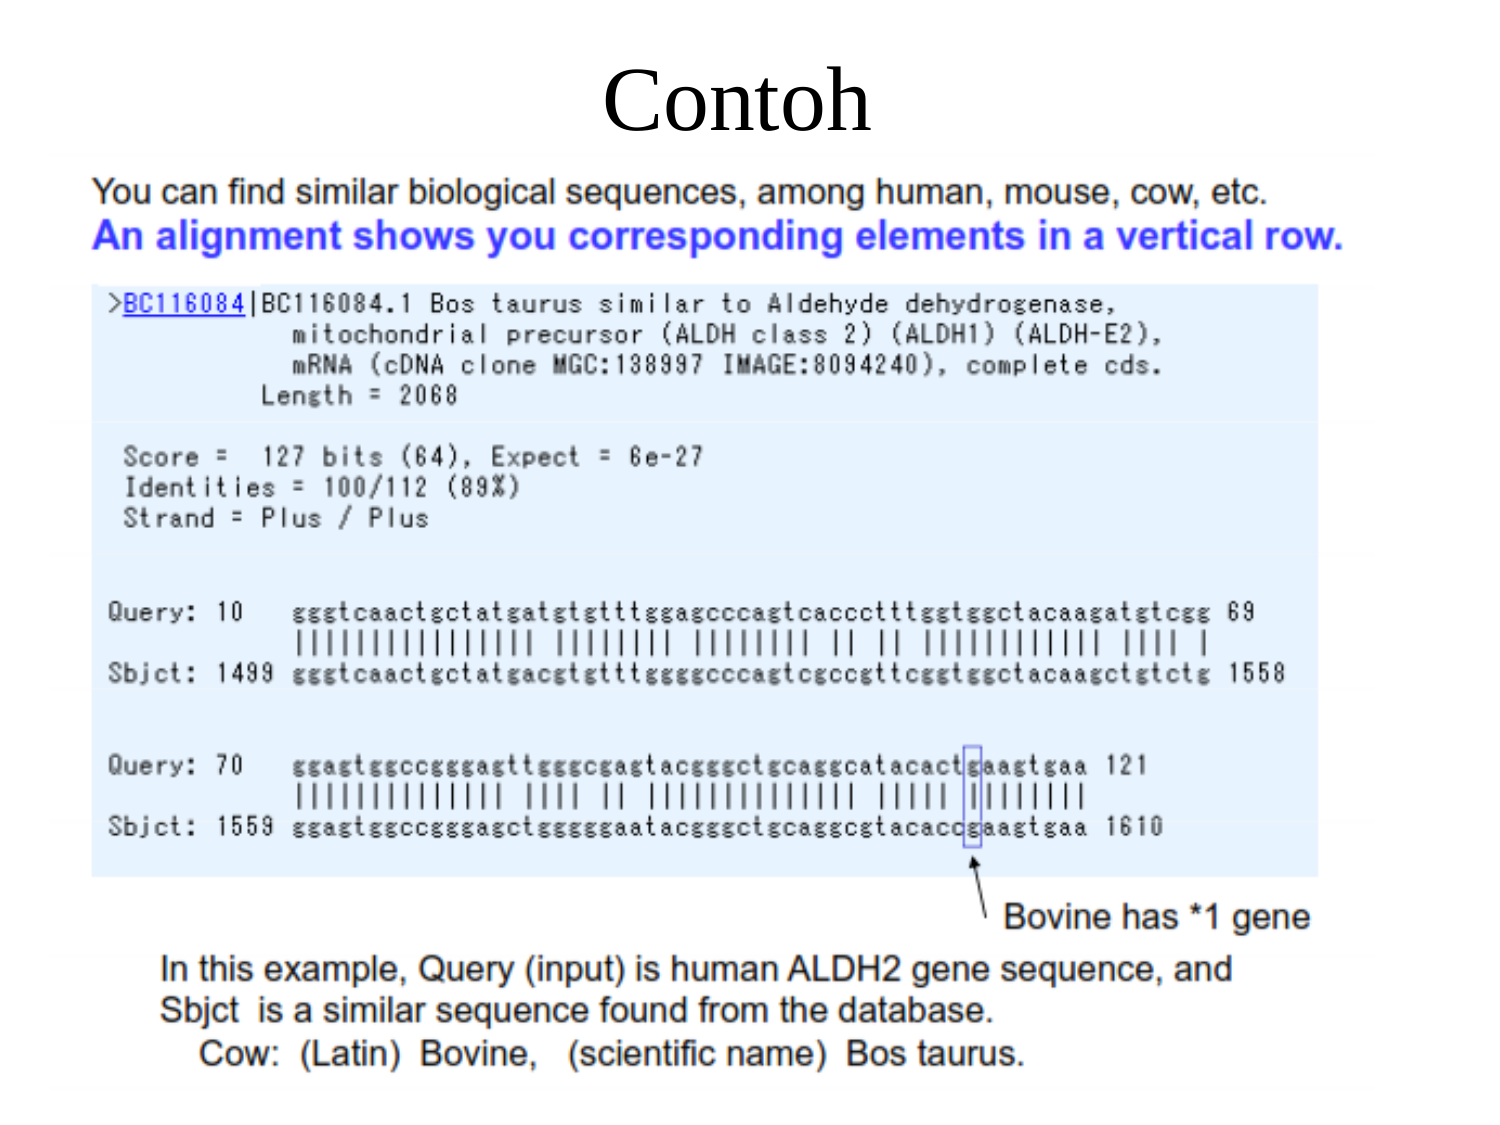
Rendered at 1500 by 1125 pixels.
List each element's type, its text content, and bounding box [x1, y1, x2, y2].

picture [48, 148, 1376, 1101]
title Contoh [99, 24, 1376, 148]
